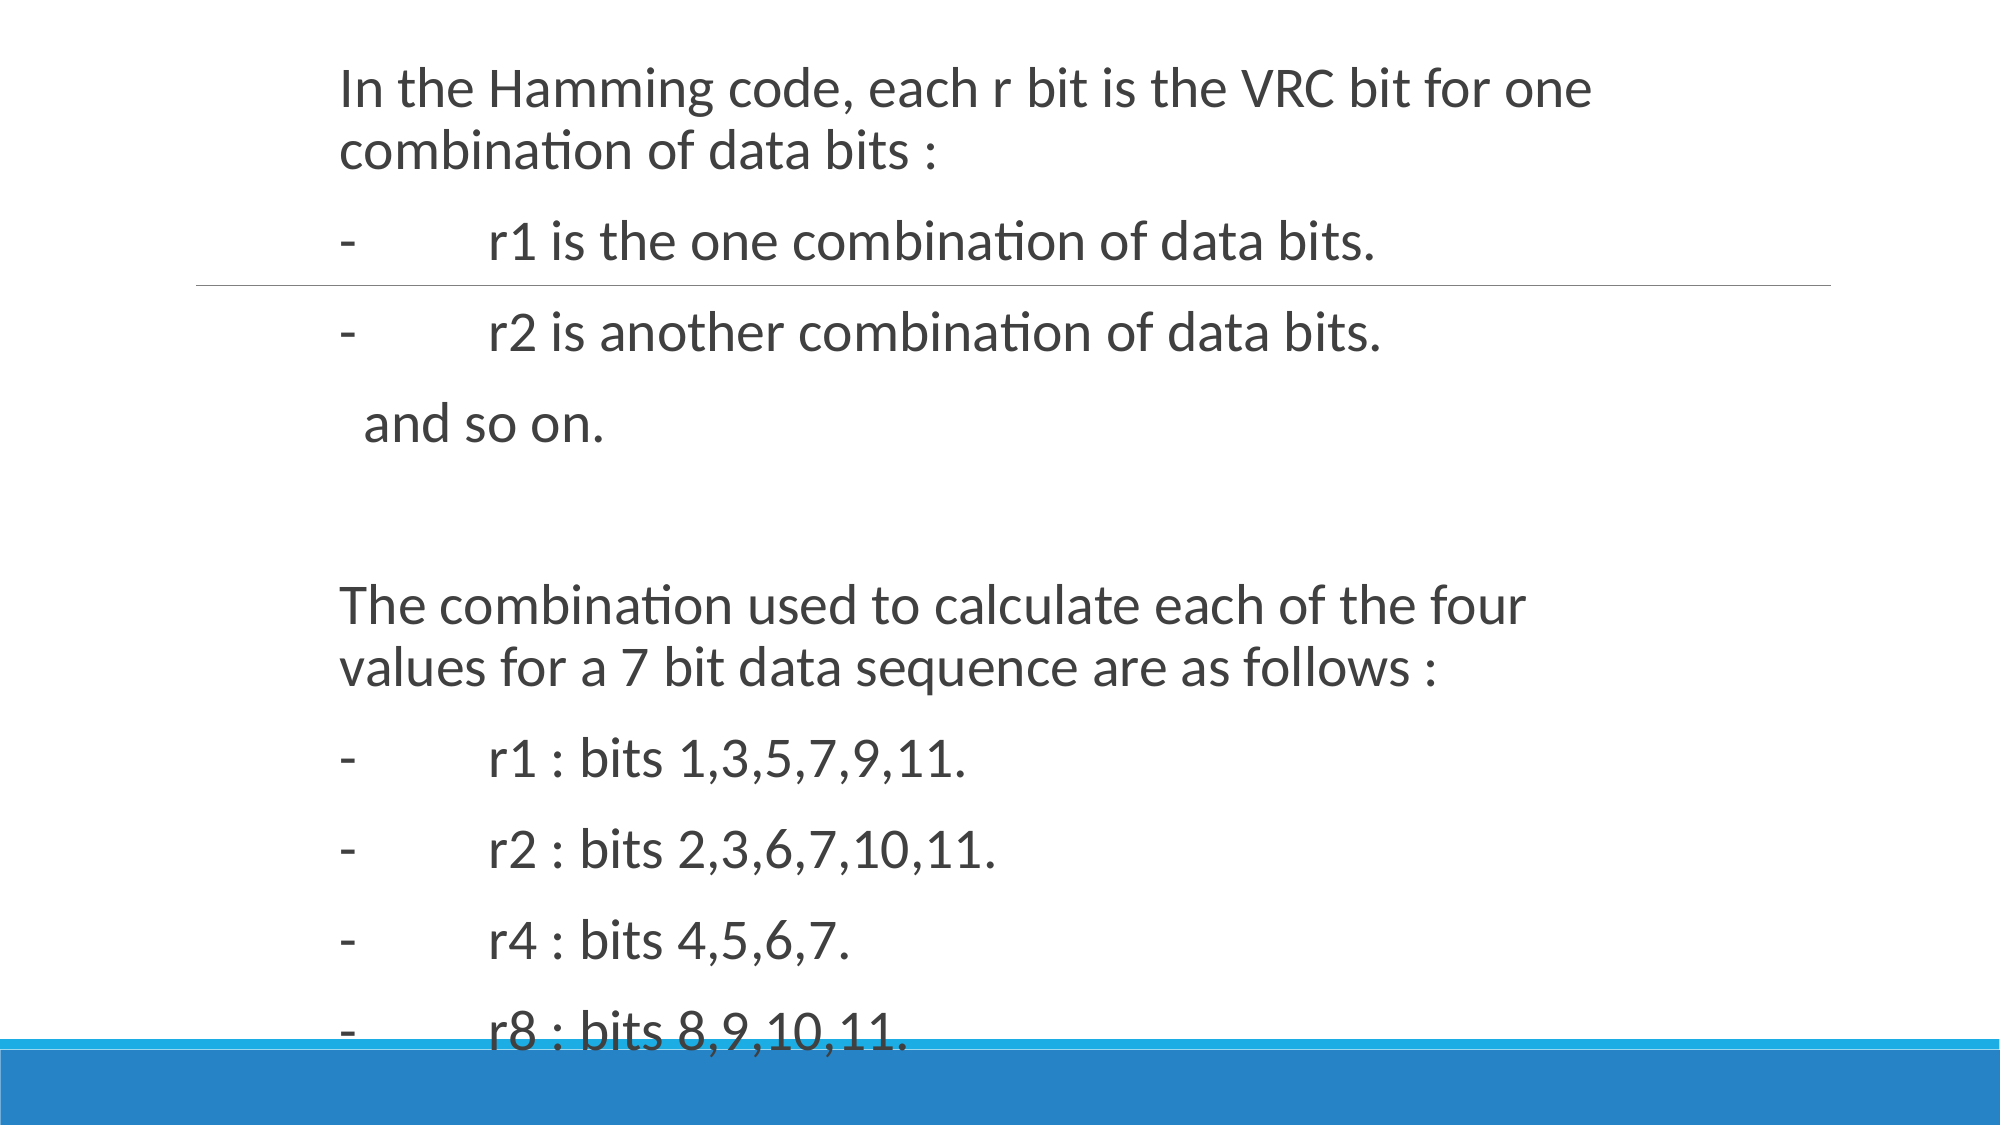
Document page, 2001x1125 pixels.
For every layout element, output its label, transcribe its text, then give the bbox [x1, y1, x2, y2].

list In the Hamming code, each r bit is the VRC bit for one combination of data bits : - r1 is the one combination of data bits. - r2 is another combination of data bits. and so on. The combination used to calculate each of the four values for a 7 bit data sequence are as follows : - r1 : bits 1,3,5,7,9,11. - r2 : bits 2,3,6,7,10,11. - r4 : bits 4,5,6,7. - r8 : bits 8,9,10,11. [324, 50, 1675, 1075]
